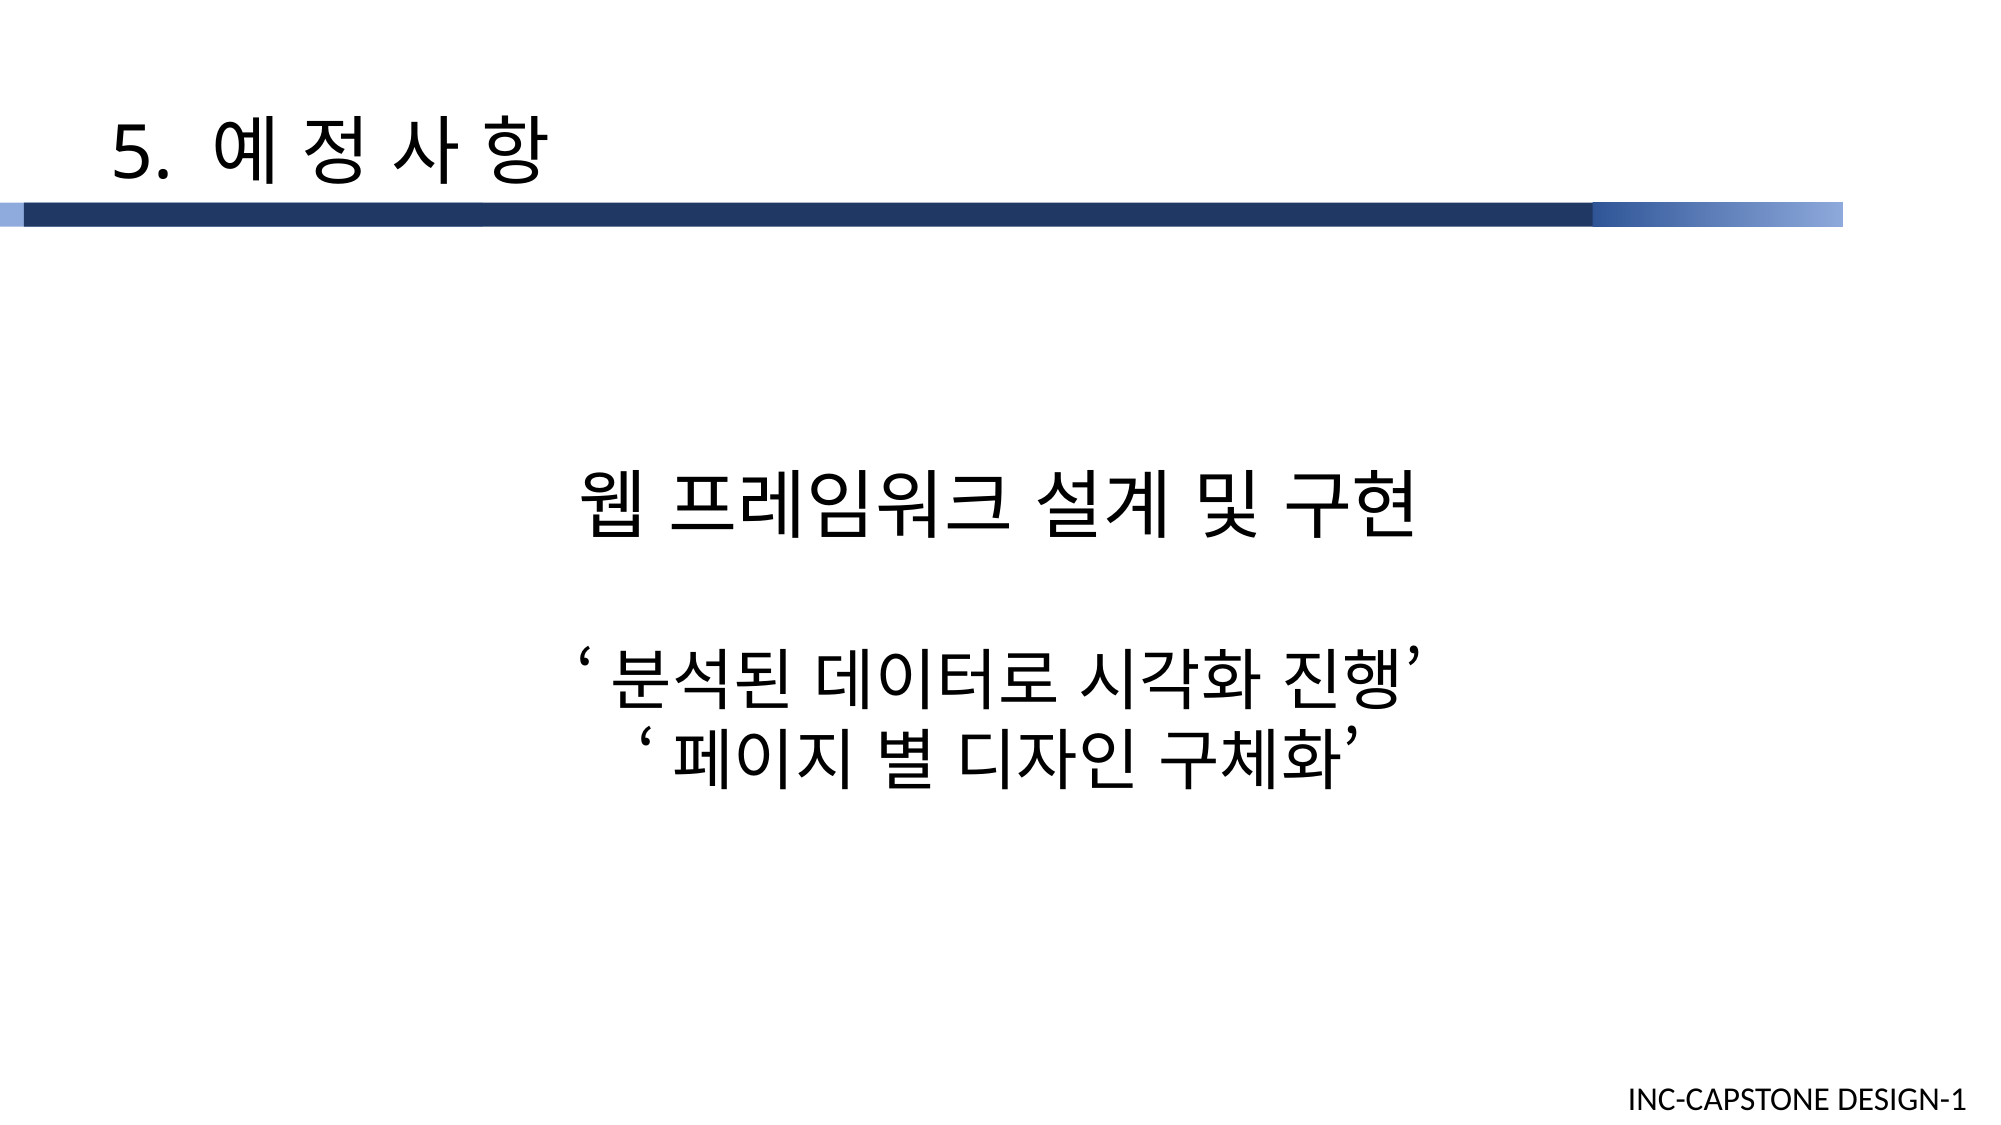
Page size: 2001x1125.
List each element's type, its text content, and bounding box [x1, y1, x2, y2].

text_box 웹 프레임워크 설계 및 구현 ‘분석된 데이터로 시각화 진행’ ‘페이지 별 디자인 구체화’ [250, 450, 1750, 806]
text_box 5. 예 정 사 항 [56, 96, 1143, 202]
